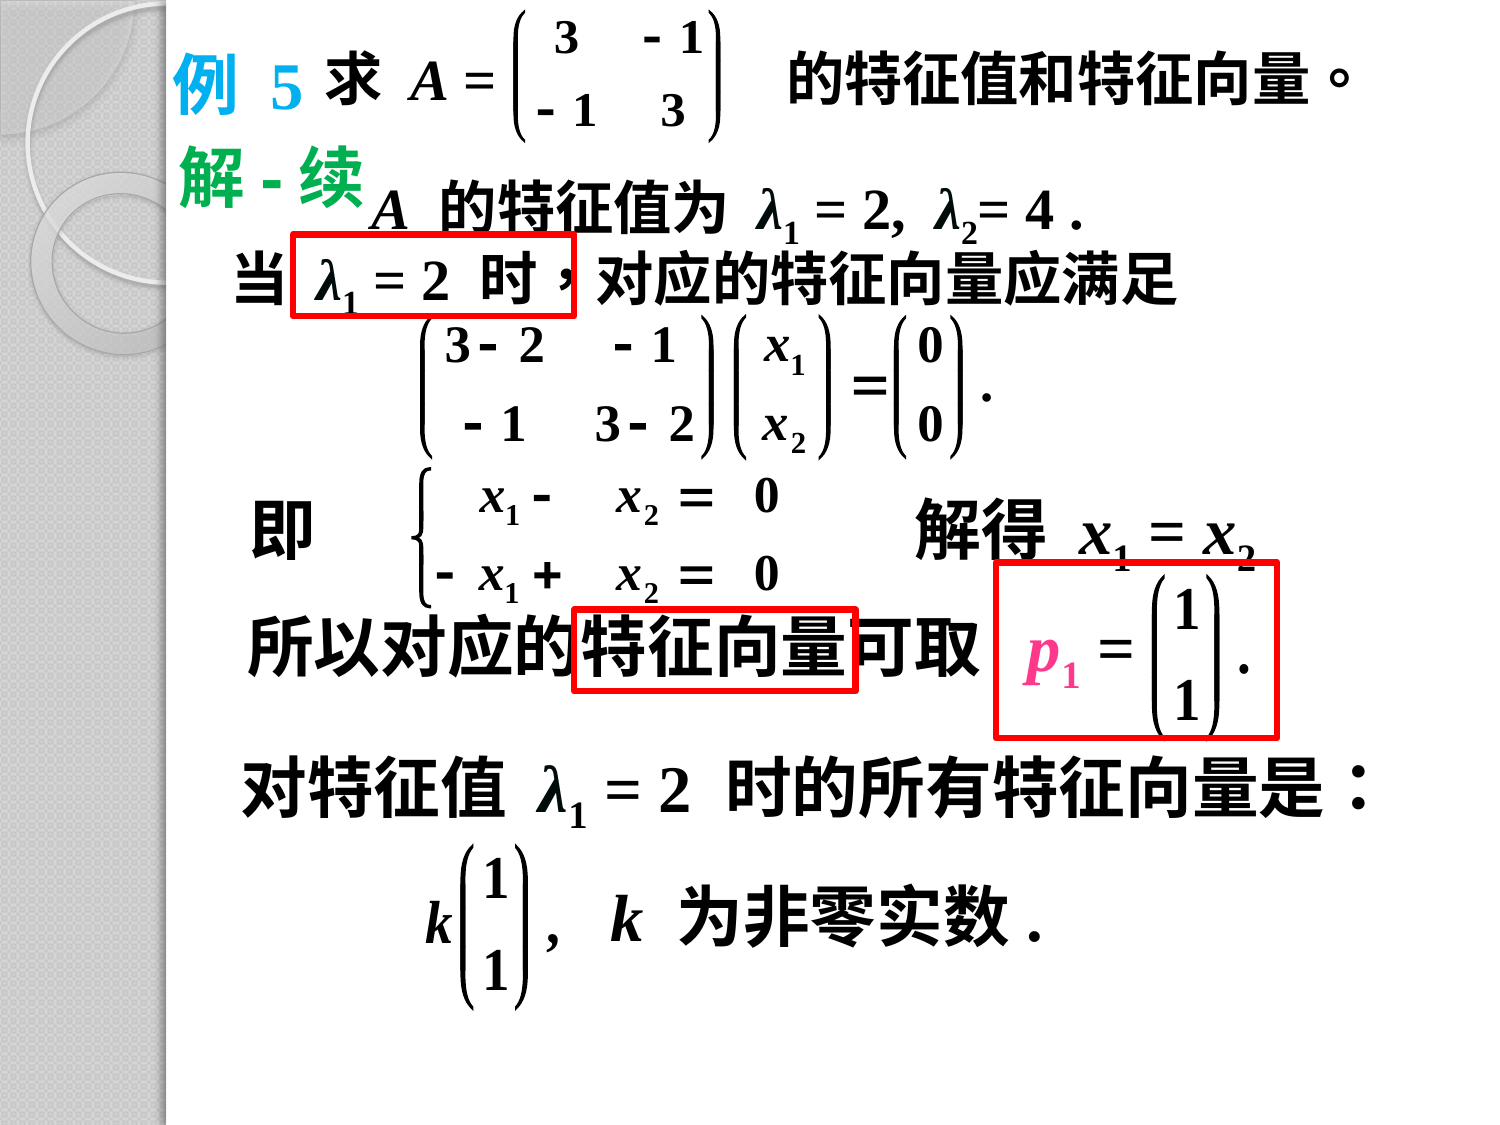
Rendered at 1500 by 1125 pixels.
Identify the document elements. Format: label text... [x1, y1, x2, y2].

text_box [503, 0, 751, 151]
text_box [409, 304, 1000, 468]
text_box 所以对应的特征向量可取 p1 = [232, 597, 994, 704]
text_box [1261, 560, 1279, 738]
text_box 求 A = 的特征值和特征向量。 [757, 35, 1384, 120]
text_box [417, 831, 570, 1020]
text_box k 为非零实数. [595, 867, 1075, 962]
text_box 例 5 [157, 35, 319, 130]
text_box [1141, 562, 1262, 751]
text_box 对特征值 λ1 = 2 时的所有特征向量是： [225, 738, 1408, 845]
text_box A 的特征值为 λ1 = 2, λ2= 4 . [356, 164, 1099, 234]
text_box [291, 232, 576, 318]
text_box [572, 607, 858, 693]
text_box 求 A = 的特征值和特征向量。 [309, 35, 496, 120]
text_box 解-续 [163, 128, 387, 224]
text_box [994, 560, 1140, 738]
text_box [374, 456, 788, 617]
text_box 当 λ1 = 2 时，对应的特征向量应满足 [576, 234, 1193, 329]
text_box 即 [234, 480, 332, 576]
text_box 解得 x1 = x2 [899, 480, 1271, 587]
text_box 当 λ1 = 2 时，对应的特征向量应满足 [216, 234, 402, 329]
